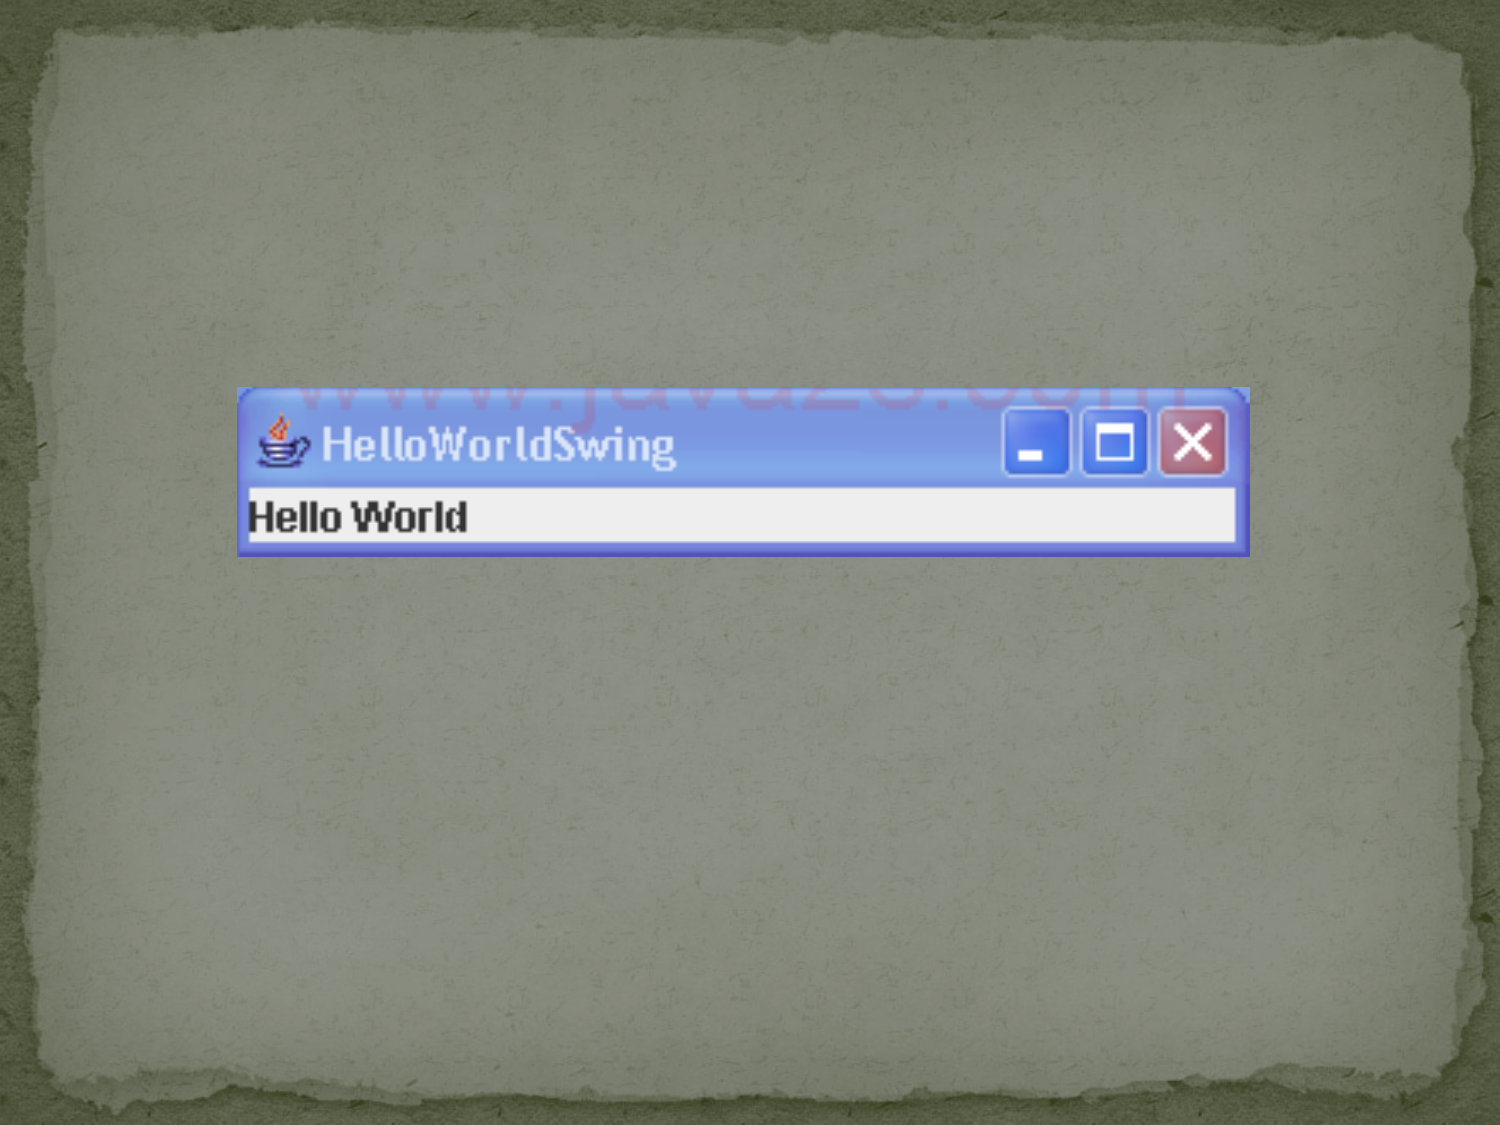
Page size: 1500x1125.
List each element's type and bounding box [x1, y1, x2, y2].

picture [237, 387, 1251, 557]
